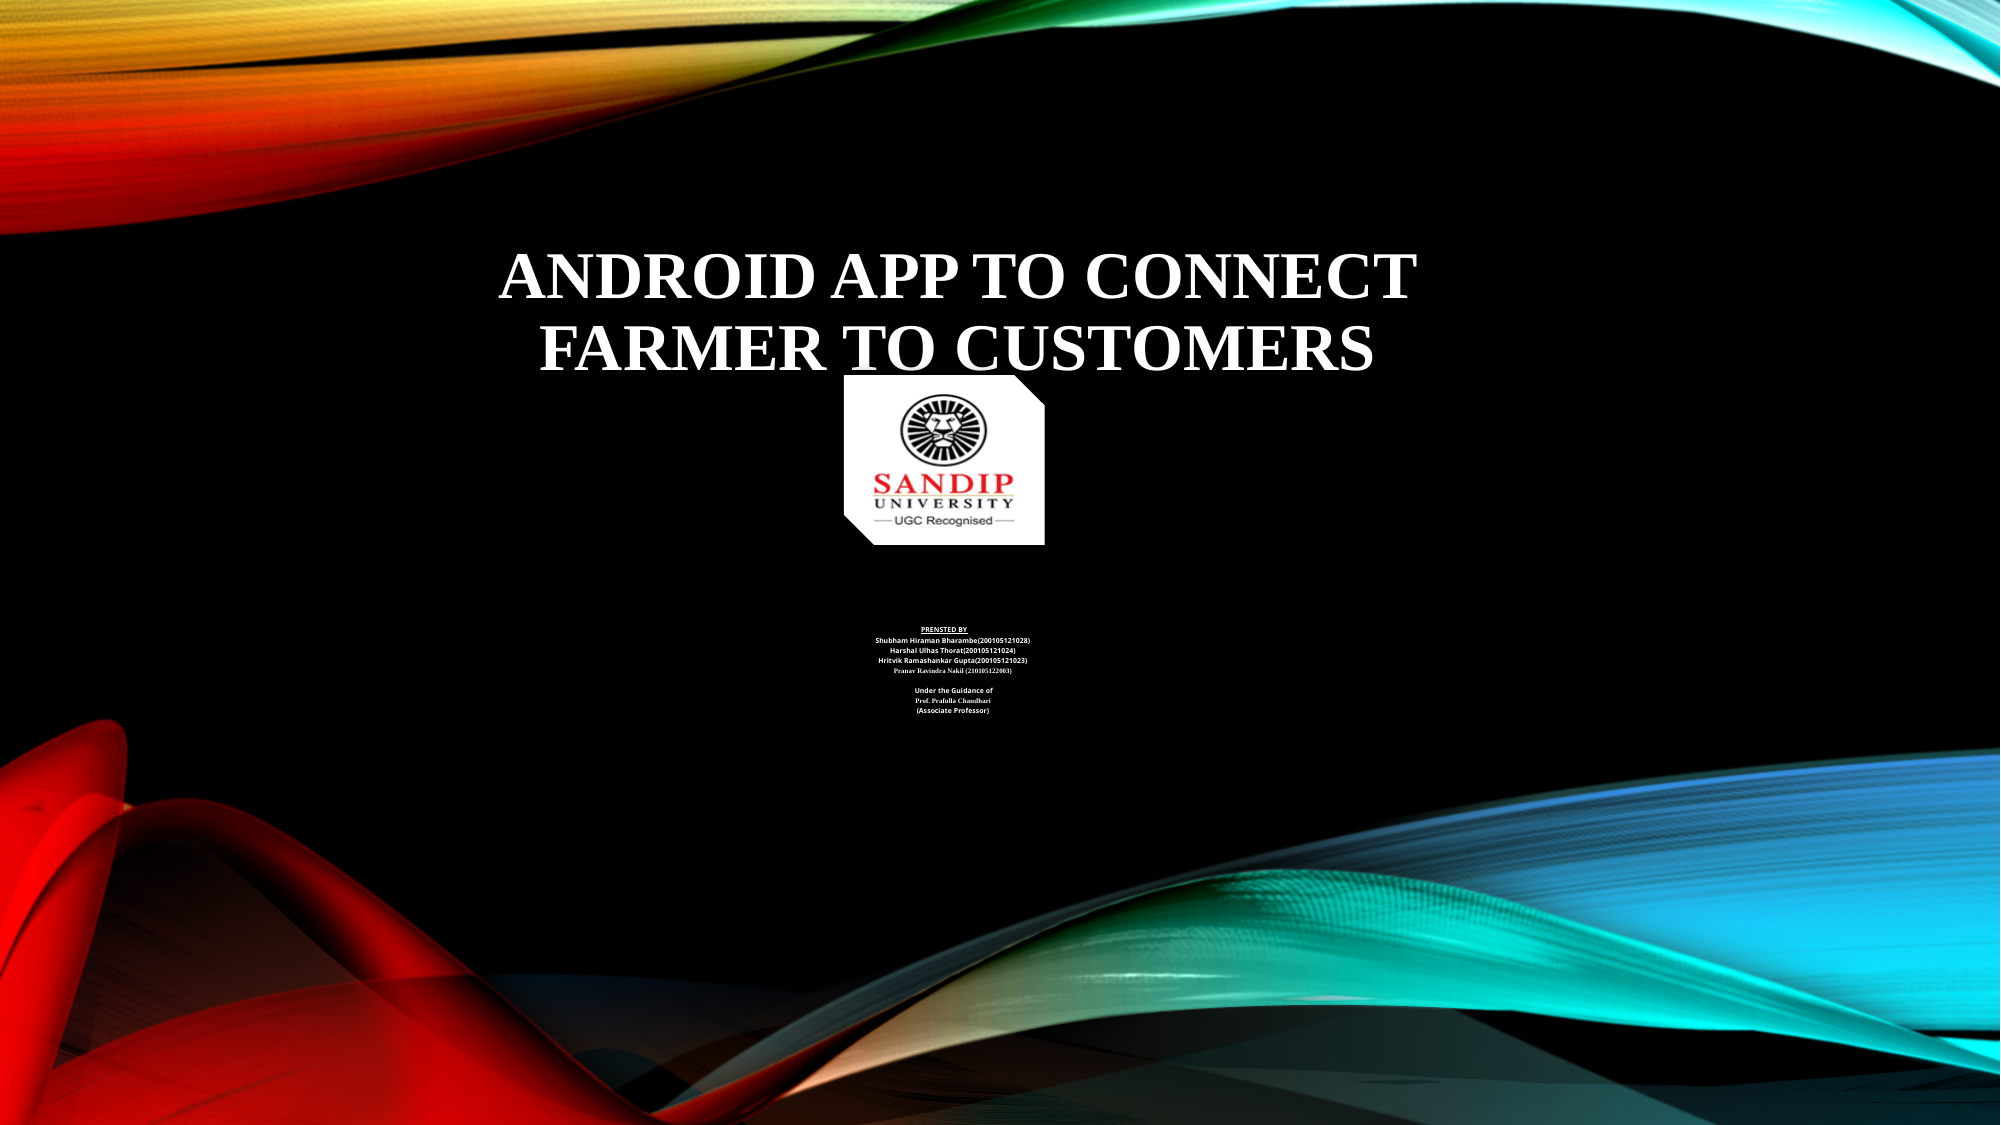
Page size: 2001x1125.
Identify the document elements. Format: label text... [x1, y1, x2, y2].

title ANDROID APP TO CONNECT FARMER TO CUSTOMERS [427, 9, 1489, 423]
picture [0, 717, 2000, 1125]
picture [851, 382, 1038, 538]
picture [0, 0, 2000, 237]
subtitle PRENSTED BY Shubham Hiraman Bharambe(200105121028) Harshal Ulhas Thorat(200105121024) Hritvik Ramashankar Gupta(200105121023) Pranav Ravindra Nakil (210105122003) Under the Guidance of Prof. Prafulla Chaudhari (Associate Professor) [169, 617, 1720, 728]
